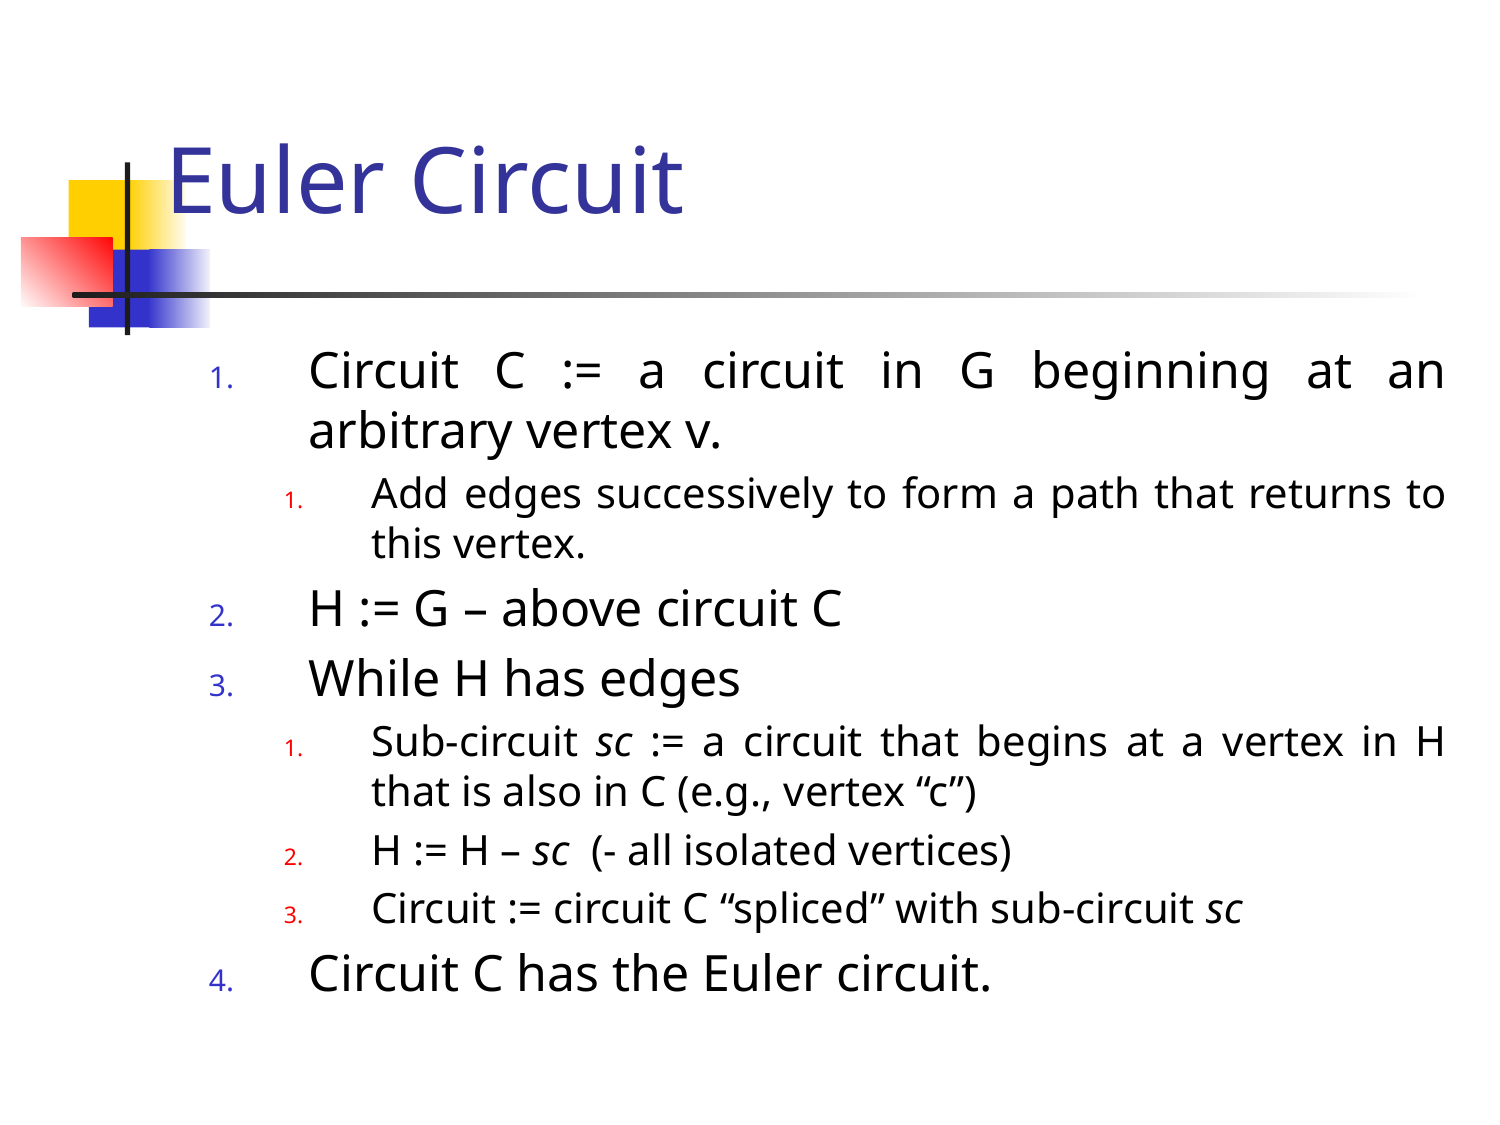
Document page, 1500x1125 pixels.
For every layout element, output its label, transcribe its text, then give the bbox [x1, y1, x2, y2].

title Euler Circuit [150, 0, 1429, 240]
list Circuit C := a circuit in G beginning at an arbitrary vertex v. Add edges successively to form a path that returns to this vertex. H := G – above circuit C While H has edges Sub-circuit sc := a circuit that begins at a vertex in H that is also in C (e.g., vertex “c”) H := H – sc (- all isolated vertices) Circuit := circuit C “spliced” with sub-circuit sc Circuit C has the Euler circuit. [193, 331, 1463, 488]
